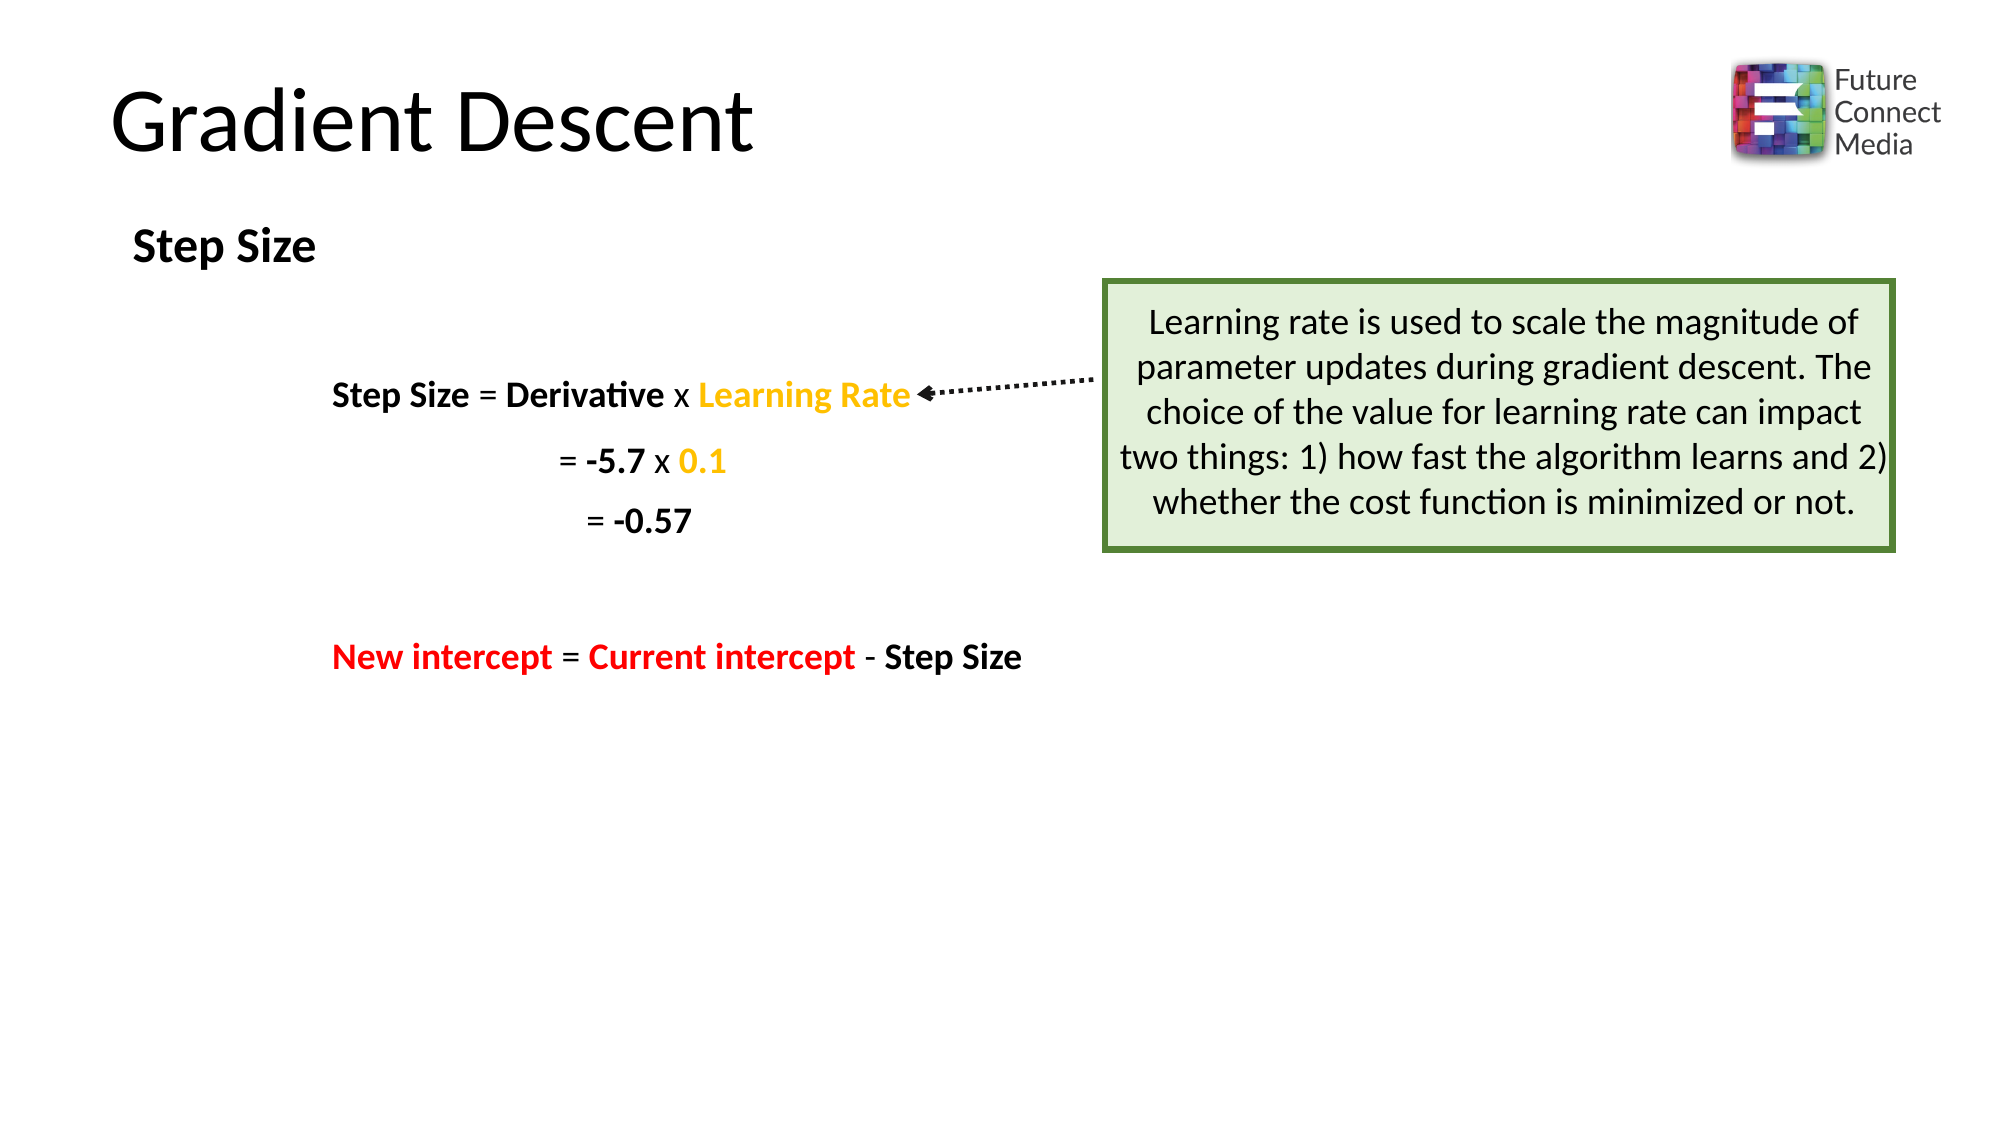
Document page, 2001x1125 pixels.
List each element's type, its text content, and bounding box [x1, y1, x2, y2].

text_box Learning rate is used to scale the magnitude of parameter updates during gradient descent. The choice of the value for learning rate can impact two things: 1) how fast the algorithm learns and 2) whether the cost function is minimized or not. [1104, 289, 1904, 529]
text_box [1104, 280, 1894, 289]
picture [1731, 5, 1943, 218]
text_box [916, 379, 1094, 395]
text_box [317, 362, 1318, 550]
title Gradient Descent [95, 12, 1118, 230]
text_box New intercept = Current intercept - Step Size [317, 625, 1318, 685]
text_box Step Size [117, 205, 1118, 281]
text_box [1104, 529, 1894, 551]
